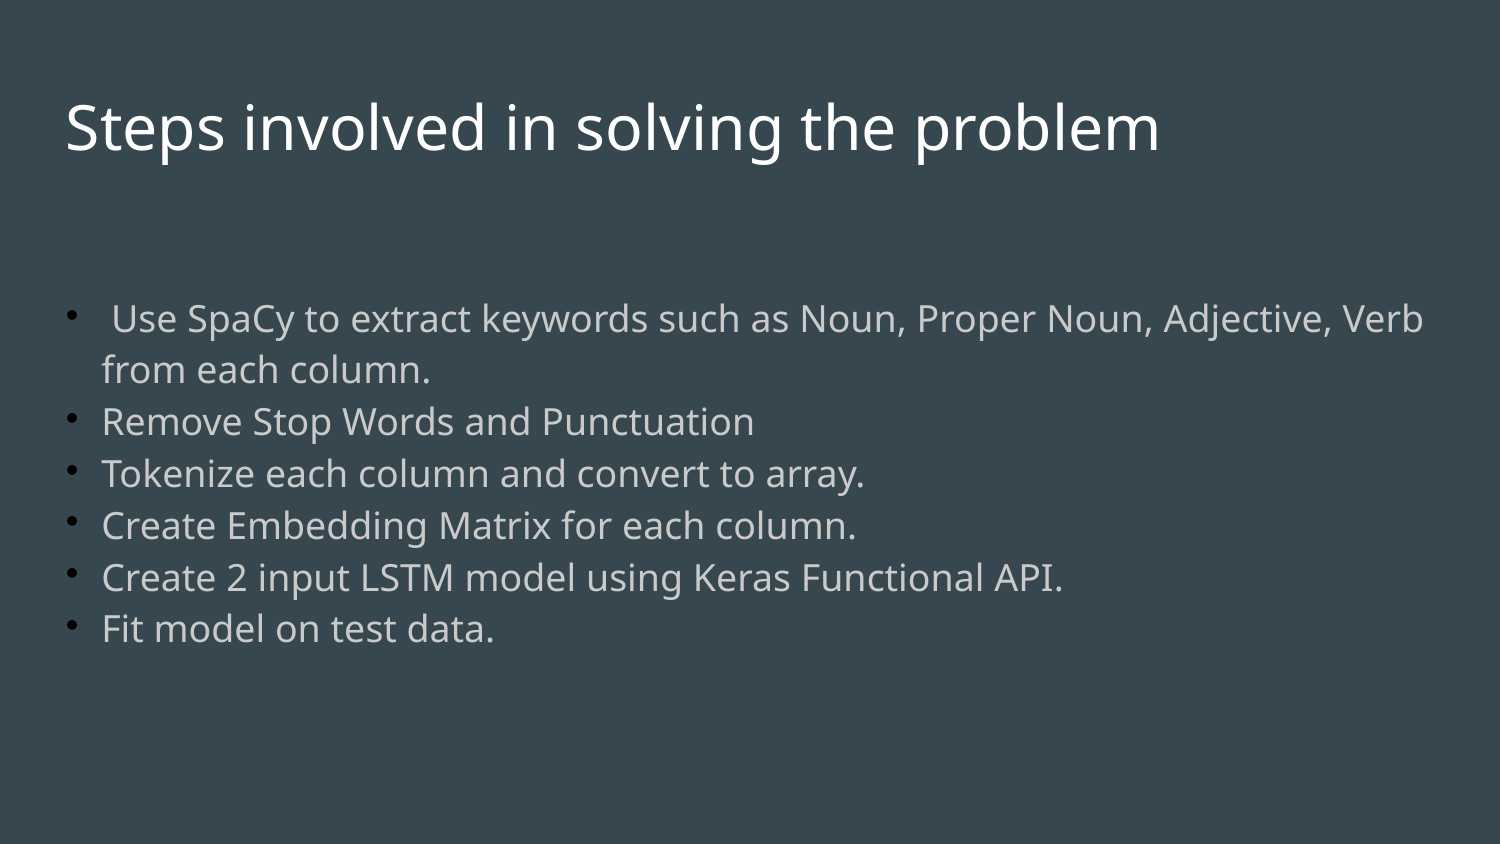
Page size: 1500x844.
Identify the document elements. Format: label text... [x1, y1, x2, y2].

text_box Use SpaCy to extract keywords such as Noun, Proper Noun, Adjective, Verb from each column. Remove Stop Words and Punctuation Tokenize each column and convert to array. Create Embedding Matrix for each column. Create 2 input LSTM model using Keras Functional API. Fit model on test data. [51, 188, 1449, 750]
text_box Steps involved in solving the problem [51, 72, 1449, 167]
